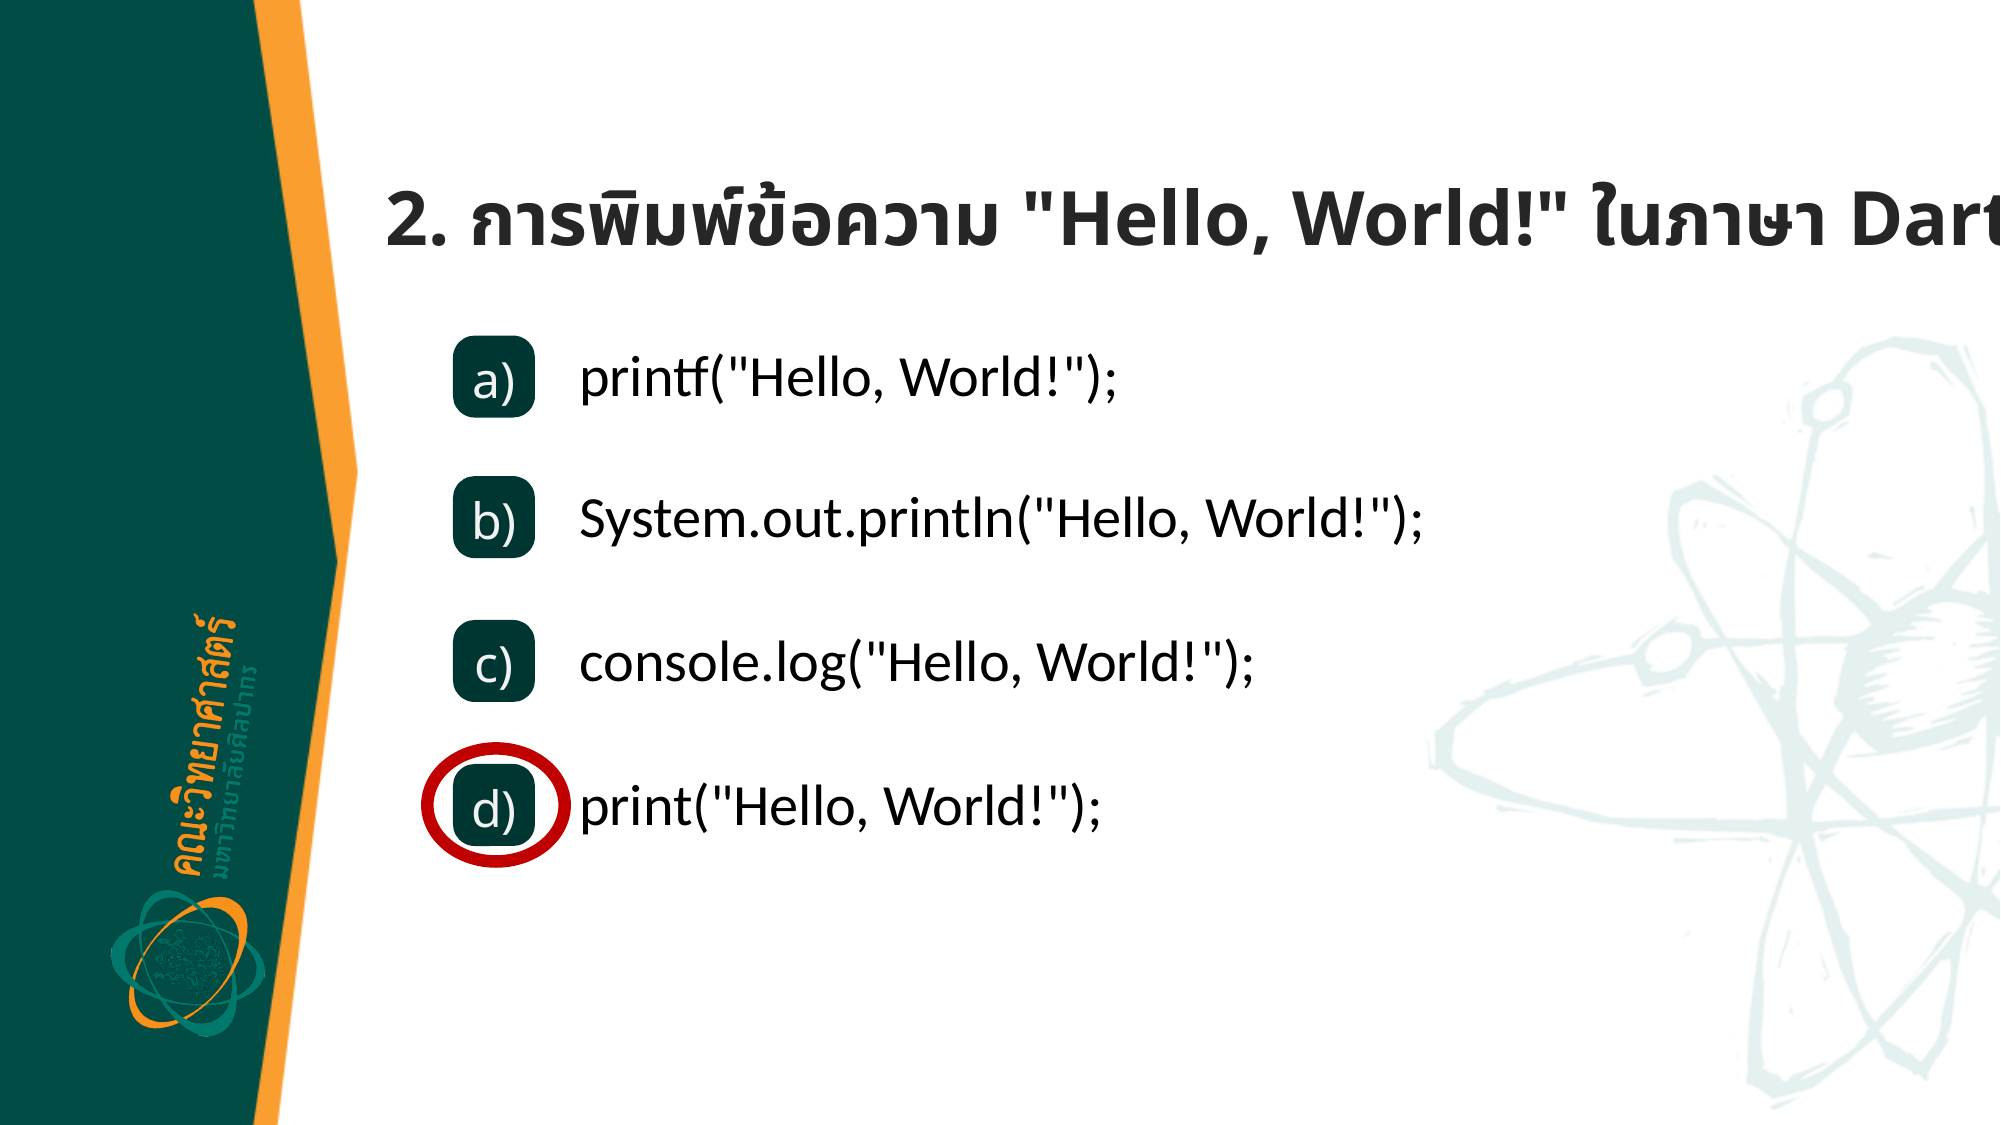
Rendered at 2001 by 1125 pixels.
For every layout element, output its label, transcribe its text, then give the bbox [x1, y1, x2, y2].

text_box b) [482, 473, 506, 542]
text_box console.log("Hello, World!"); [564, 628, 1209, 686]
text_box c) [482, 617, 506, 686]
text_box [452, 619, 535, 702]
text_box print("Hello, World!"); [564, 772, 1209, 830]
text_box a) [482, 332, 506, 402]
text_box [426, 747, 566, 863]
text_box 2. การพิมพ์ข้อความ "Hello, World!" ในภาษา Dart จะต้องใช้โค้ดอะไร? [370, 138, 1908, 269]
text_box printf("Hello, World!"); [564, 344, 1209, 401]
text_box System.out.println("Hello, World!"); [564, 484, 1209, 542]
text_box [452, 476, 535, 559]
text_box [452, 335, 535, 418]
picture [0, 0, 2001, 1125]
